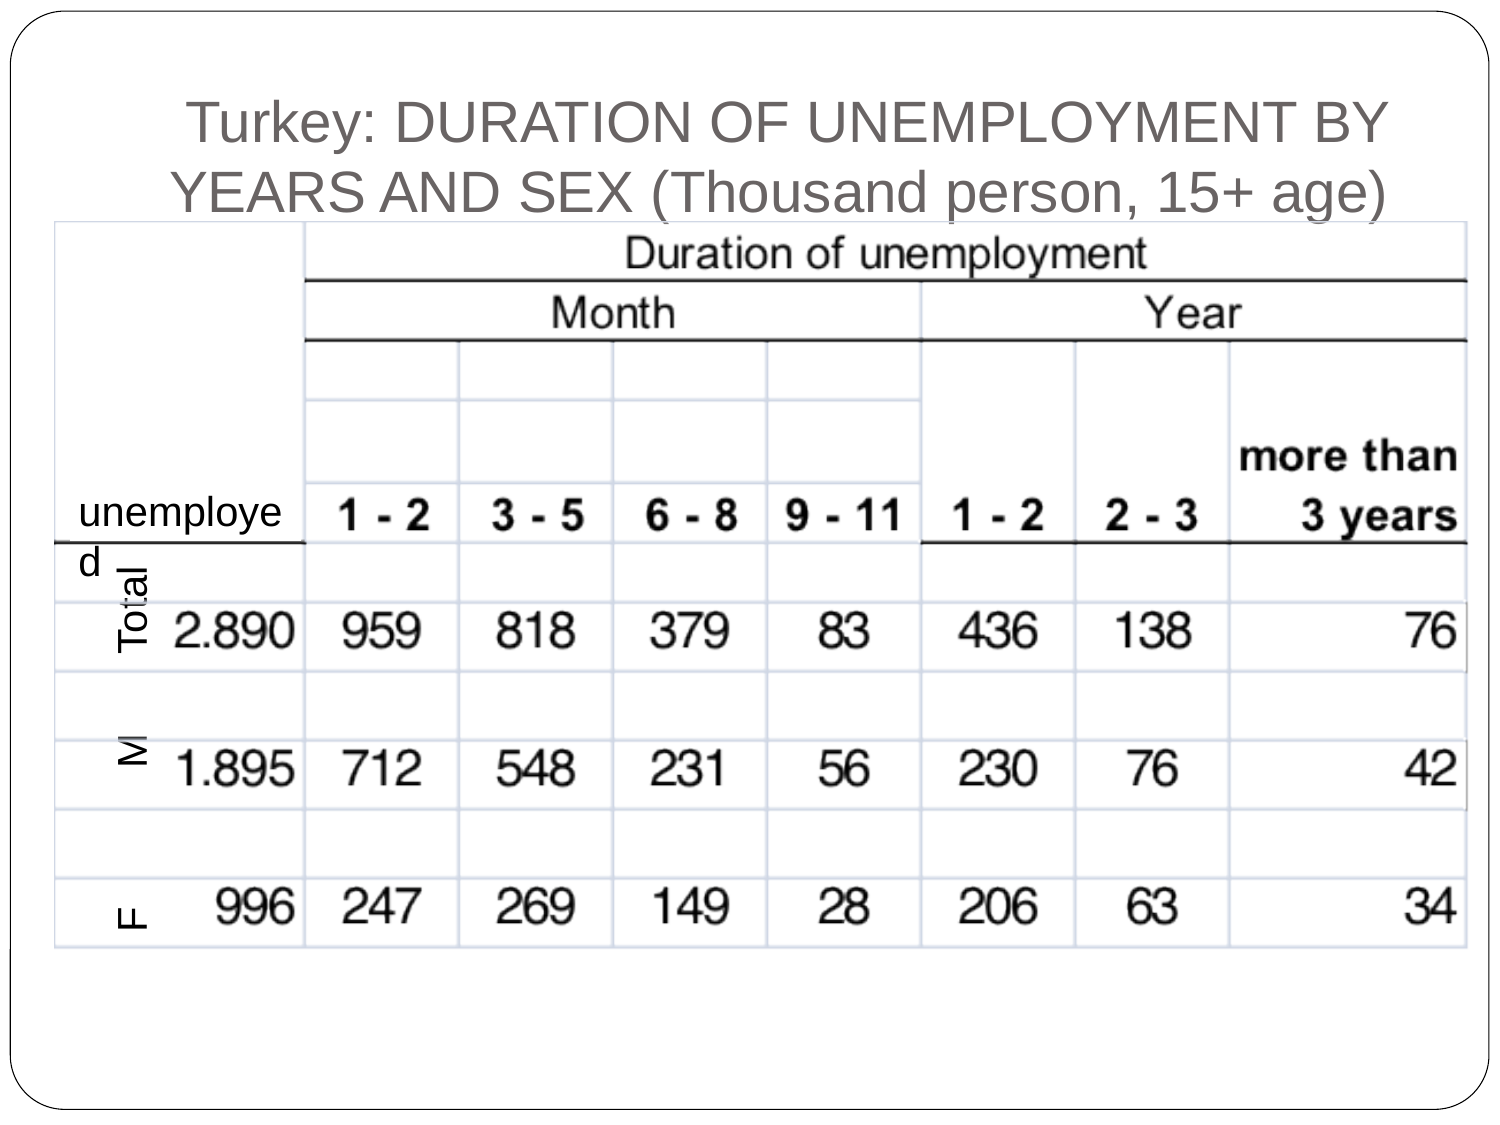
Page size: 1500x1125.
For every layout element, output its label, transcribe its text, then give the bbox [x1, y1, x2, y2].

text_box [69, 325, 302, 593]
text_box F M Total [0, 515, 48, 941]
title Turkey: DURATION OF UNEMPLOYMENT BY YEARS AND SEX (Thousand person, 15+ age) [149, 44, 1426, 220]
picture [53, 221, 1471, 953]
